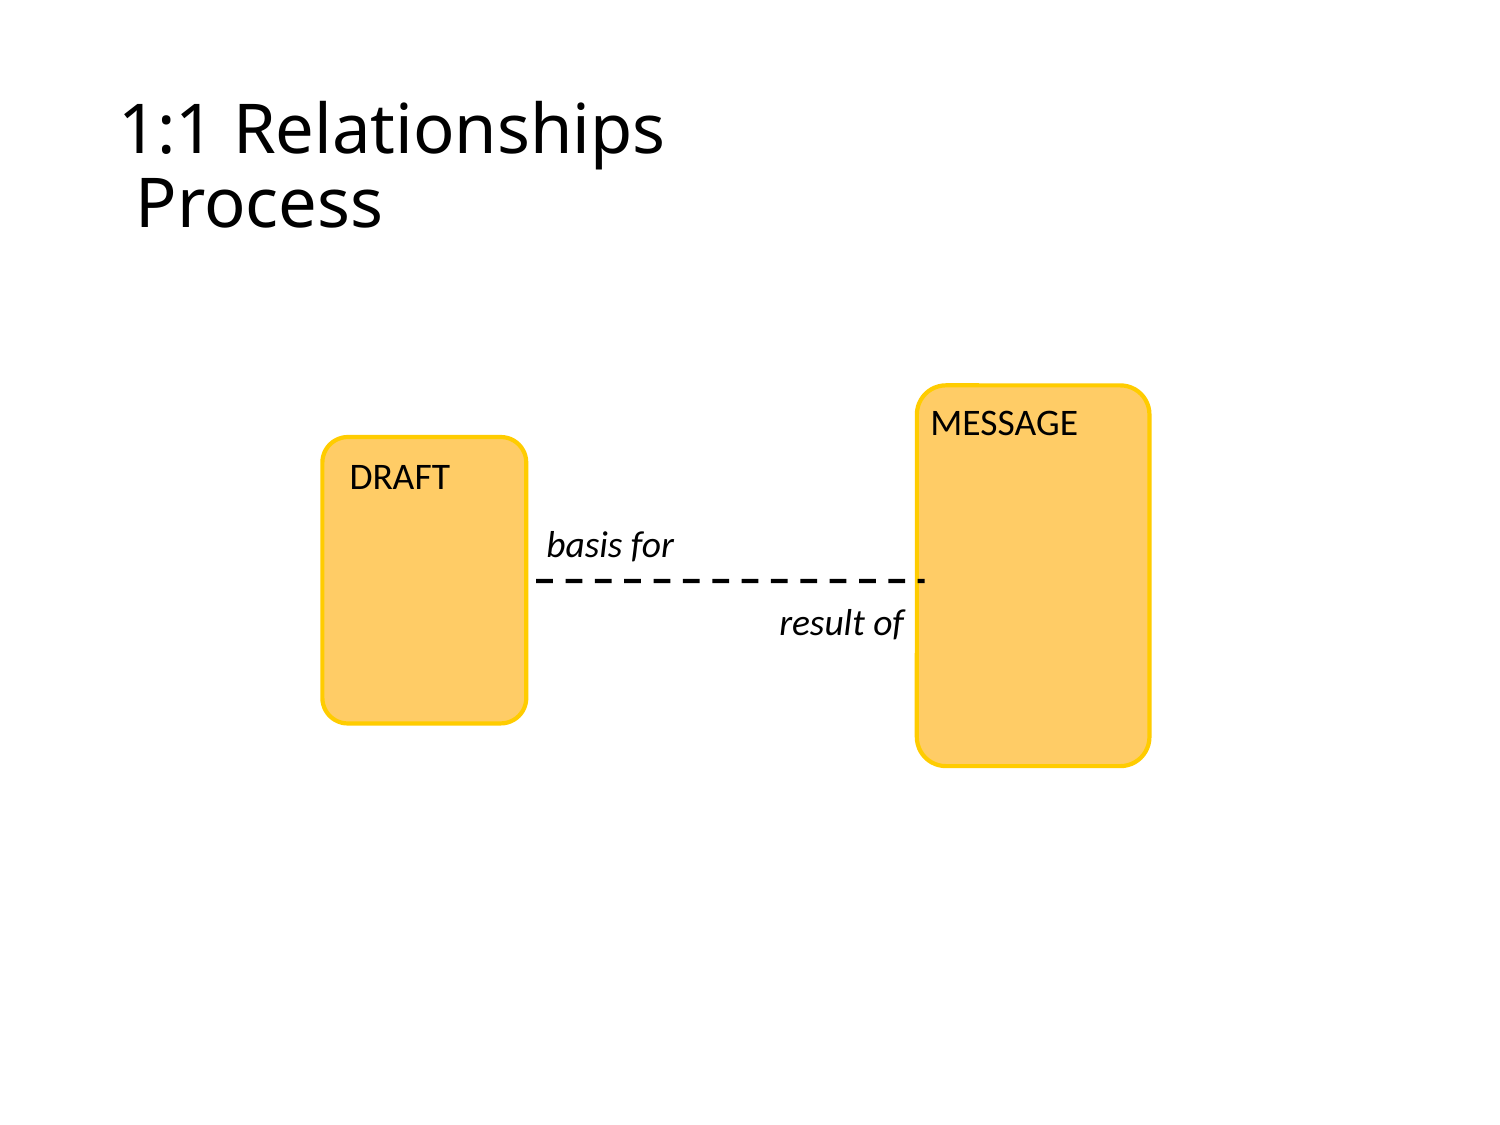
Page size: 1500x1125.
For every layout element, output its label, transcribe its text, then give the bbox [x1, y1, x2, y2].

text_box [916, 451, 1150, 767]
title 1:1 Relationships Process [103, 59, 1397, 278]
text_box result of [622, 590, 918, 651]
text_box [930, 385, 1136, 390]
text_box MESSAGE [915, 390, 1158, 451]
text_box basis for [531, 512, 726, 573]
text_box DRAFT [334, 444, 531, 505]
text_box [322, 437, 527, 724]
